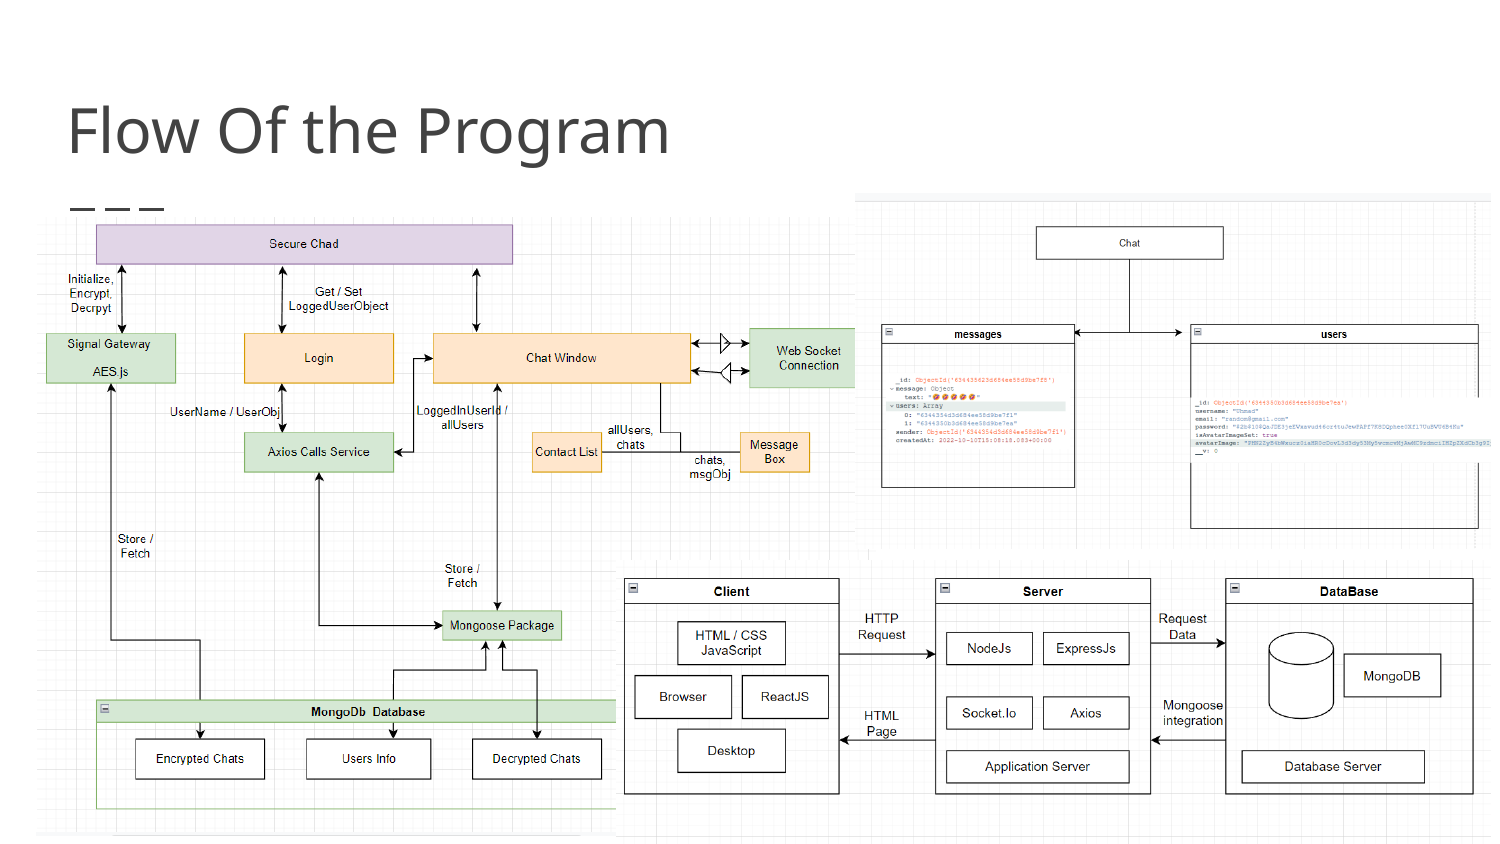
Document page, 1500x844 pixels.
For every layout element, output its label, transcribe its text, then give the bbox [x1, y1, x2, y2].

picture [36, 193, 1491, 844]
title Flow Of the Program [51, 61, 1449, 182]
